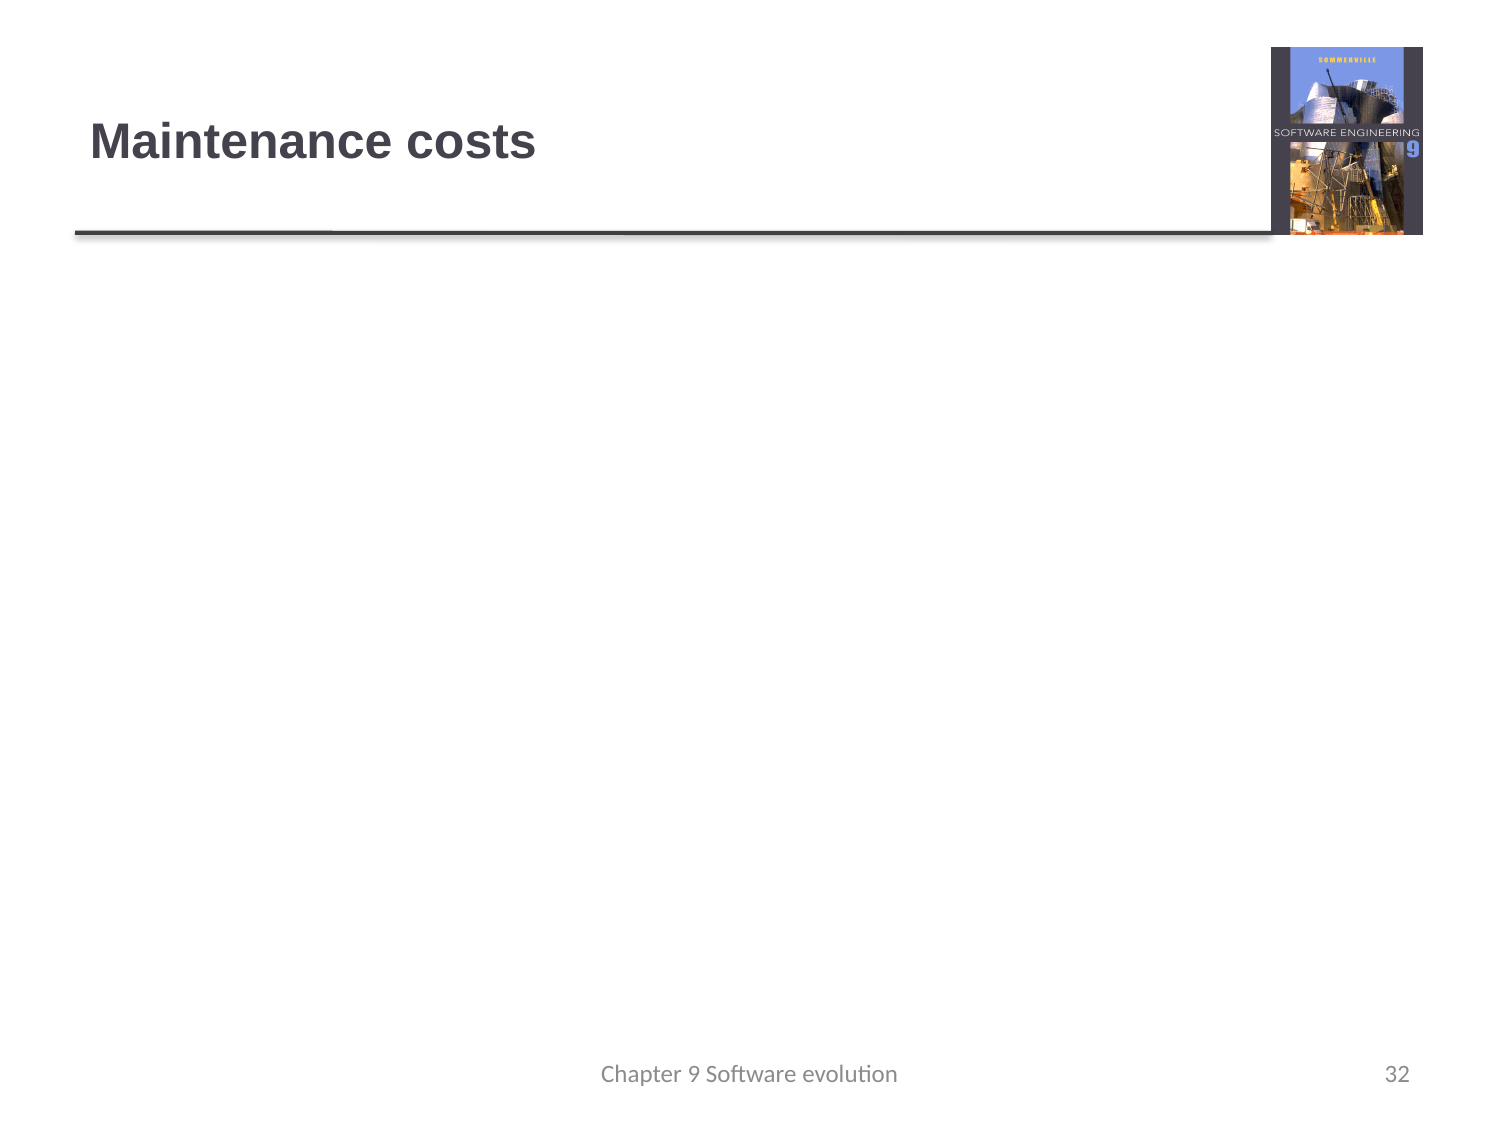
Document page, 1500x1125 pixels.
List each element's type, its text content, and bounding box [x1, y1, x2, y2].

footer Chapter 9 Software evolution [512, 1042, 988, 1103]
title Maintenance costs [74, 44, 1272, 233]
slide_number 32 [1074, 1042, 1425, 1103]
picture [1272, 47, 1423, 235]
